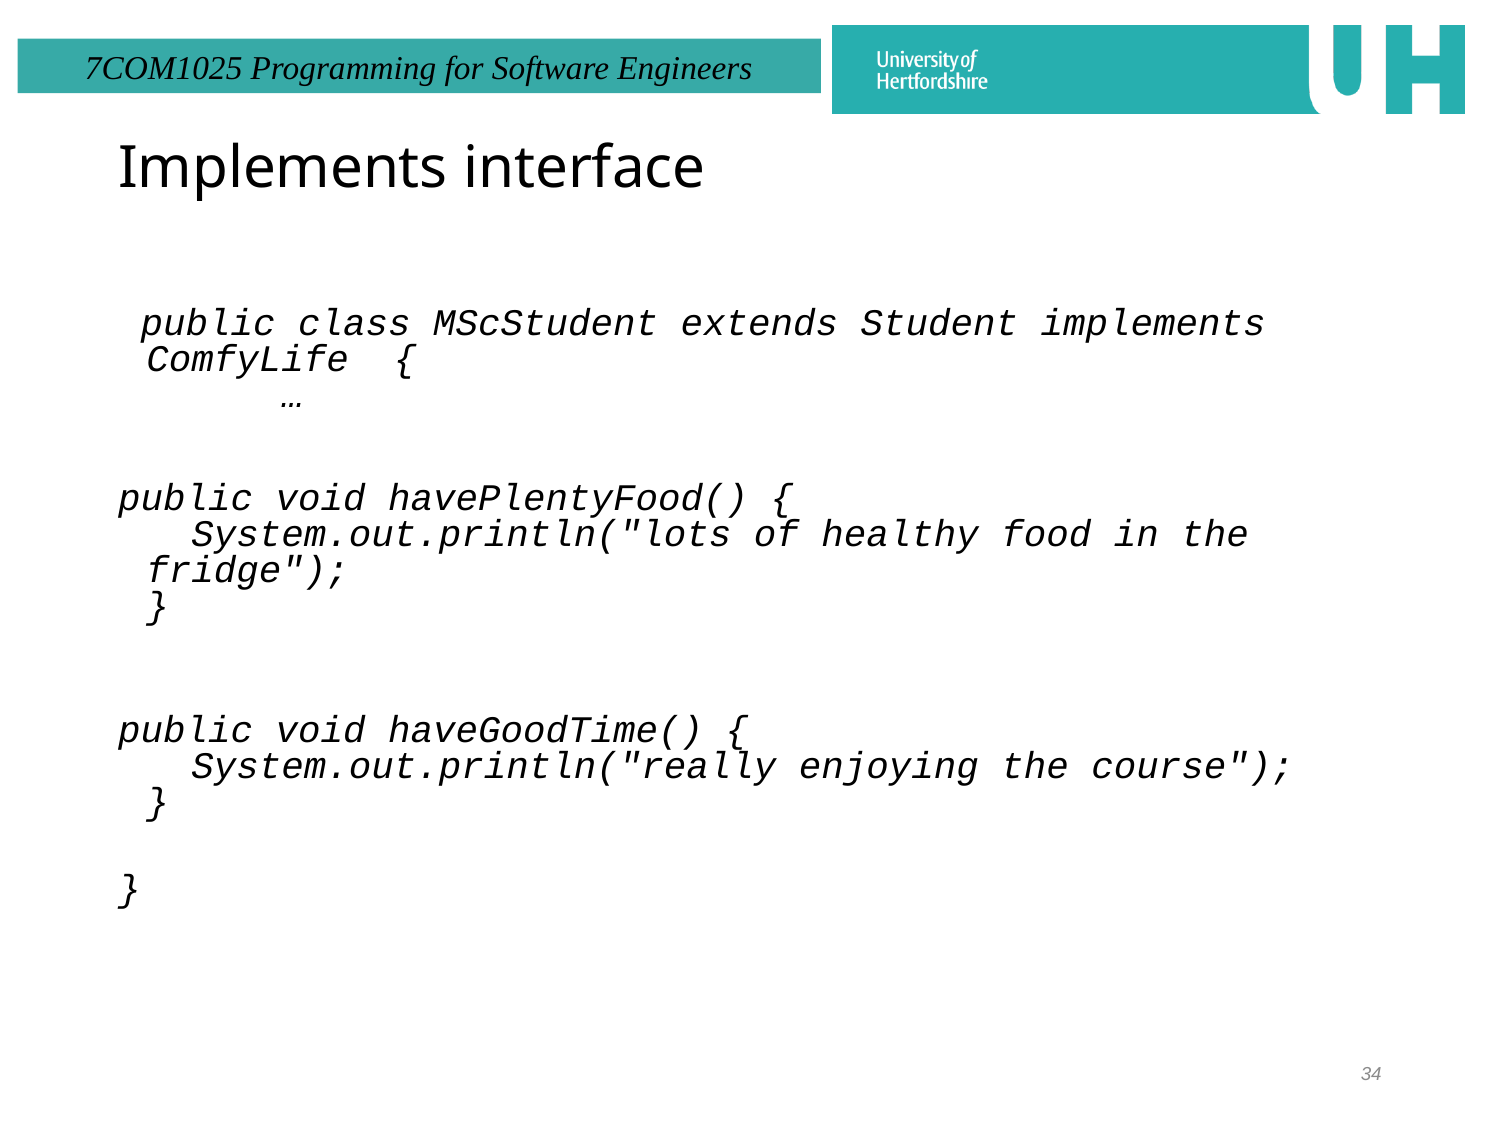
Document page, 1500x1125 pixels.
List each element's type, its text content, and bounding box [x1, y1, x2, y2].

title Implements interface [103, 59, 1397, 278]
list public class MScStudent extends Student implements ComfyLife { … public void havePlentyFood() { System.out.println("lots of healthy food in the fridge"); } public void haveGoodTime() { System.out.println("really enjoying the course"); } } [103, 299, 1397, 1043]
picture [832, 25, 1465, 114]
slide_number 34 [1059, 1043, 1397, 1103]
